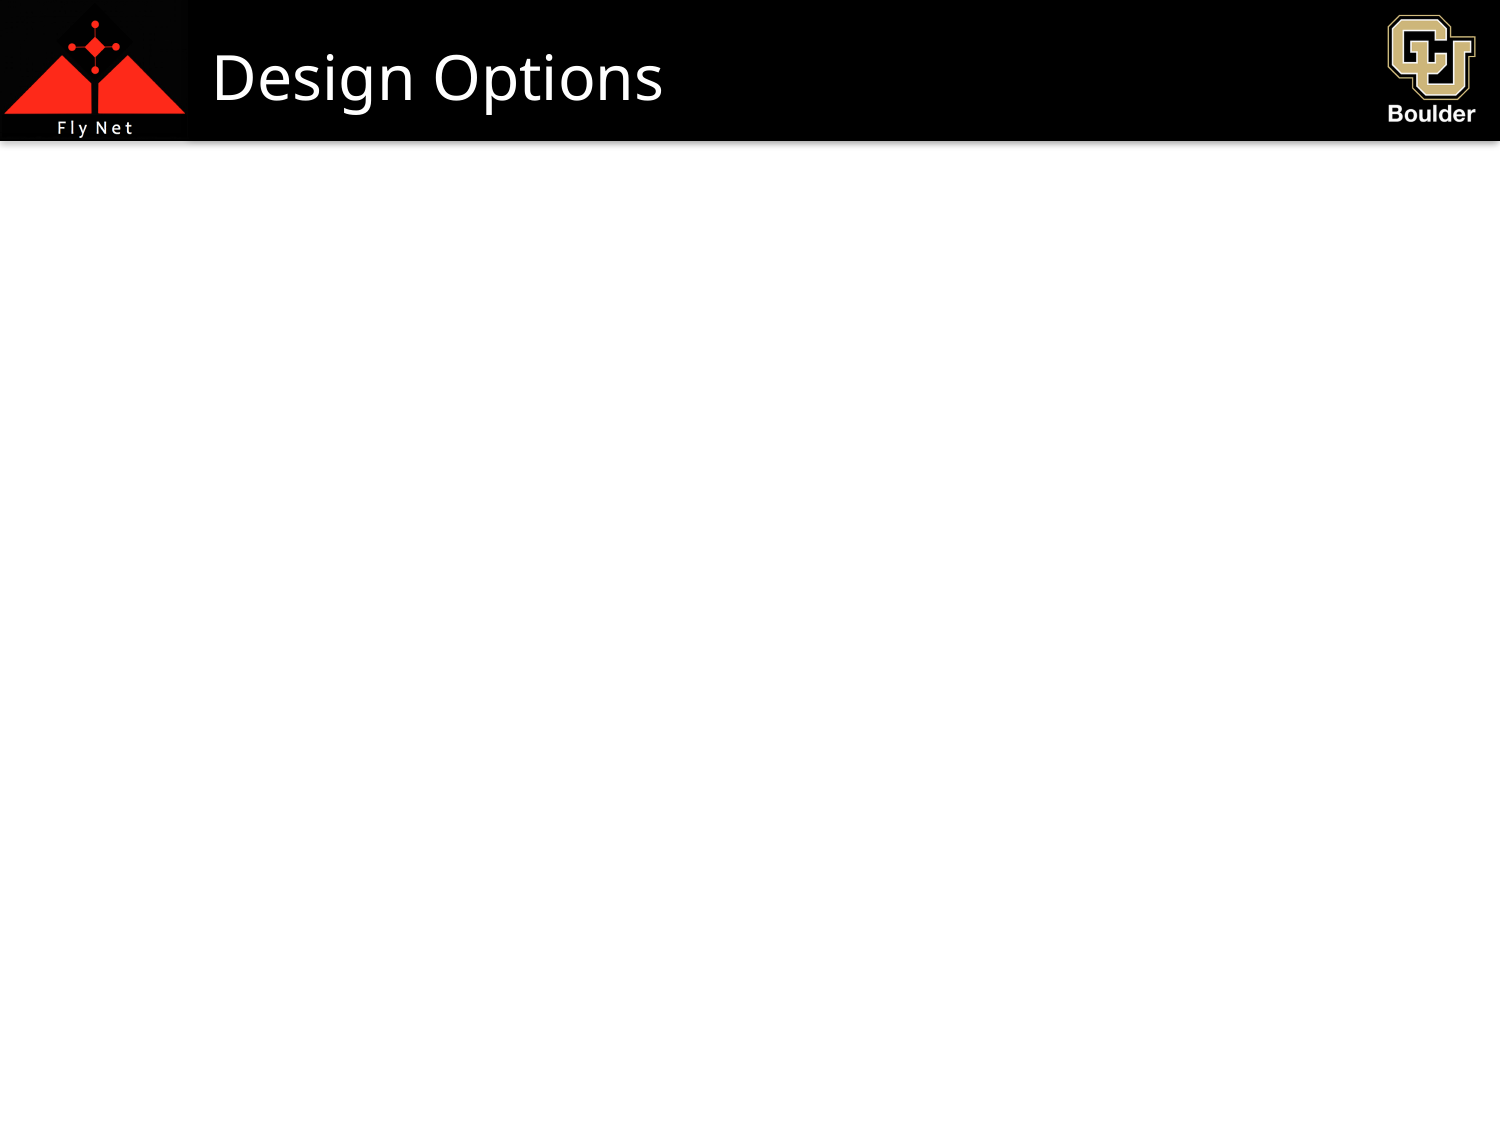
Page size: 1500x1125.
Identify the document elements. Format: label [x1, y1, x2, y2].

text_box [0, 0, 1500, 139]
